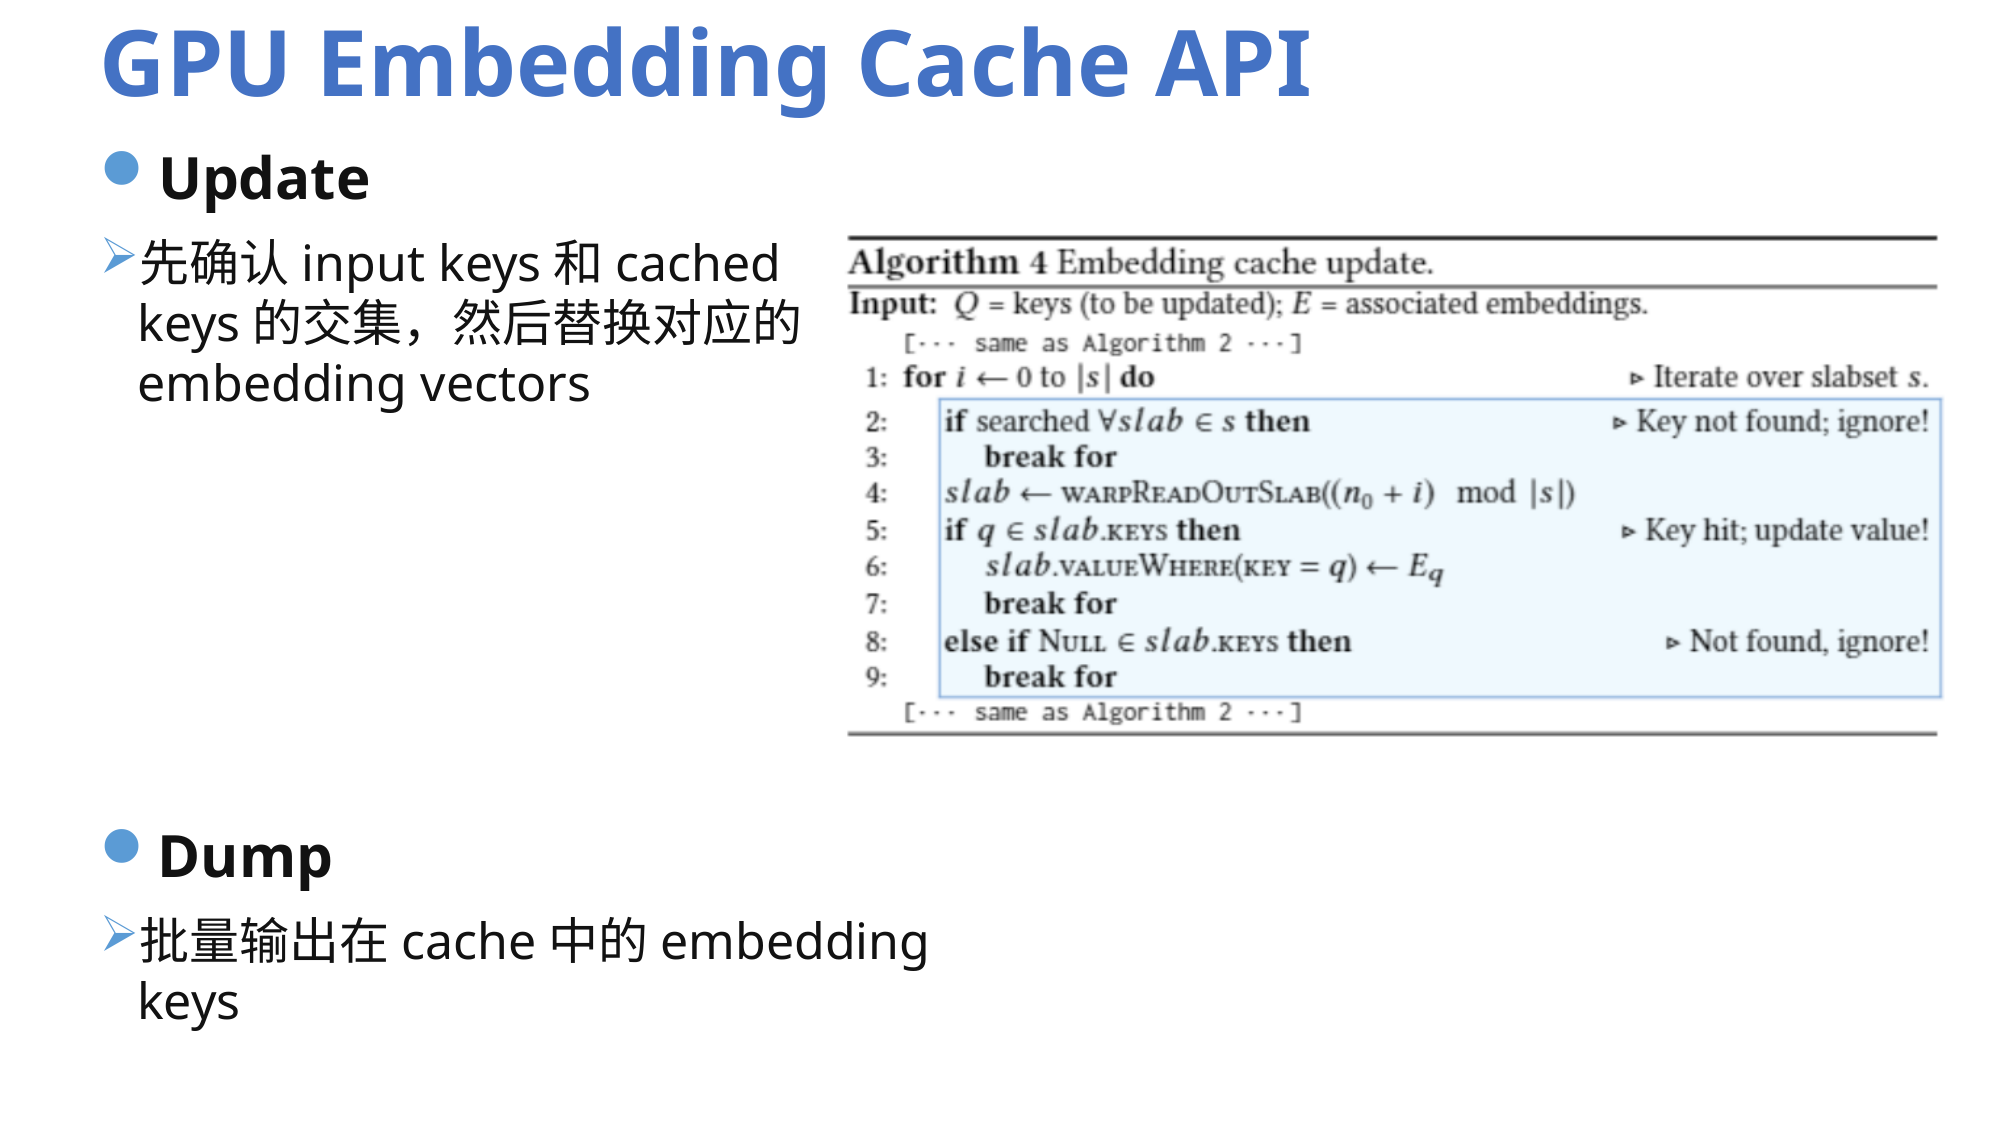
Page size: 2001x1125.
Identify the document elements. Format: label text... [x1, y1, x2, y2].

title GPU Embedding Cache API [84, 0, 1863, 134]
text_box Dump 批量输出在cache中的embedding keys [84, 811, 1052, 1083]
picture [833, 225, 1946, 750]
list Update 先确认input keys和cached keys的交集，然后替换对应的embedding vectors [84, 133, 850, 750]
